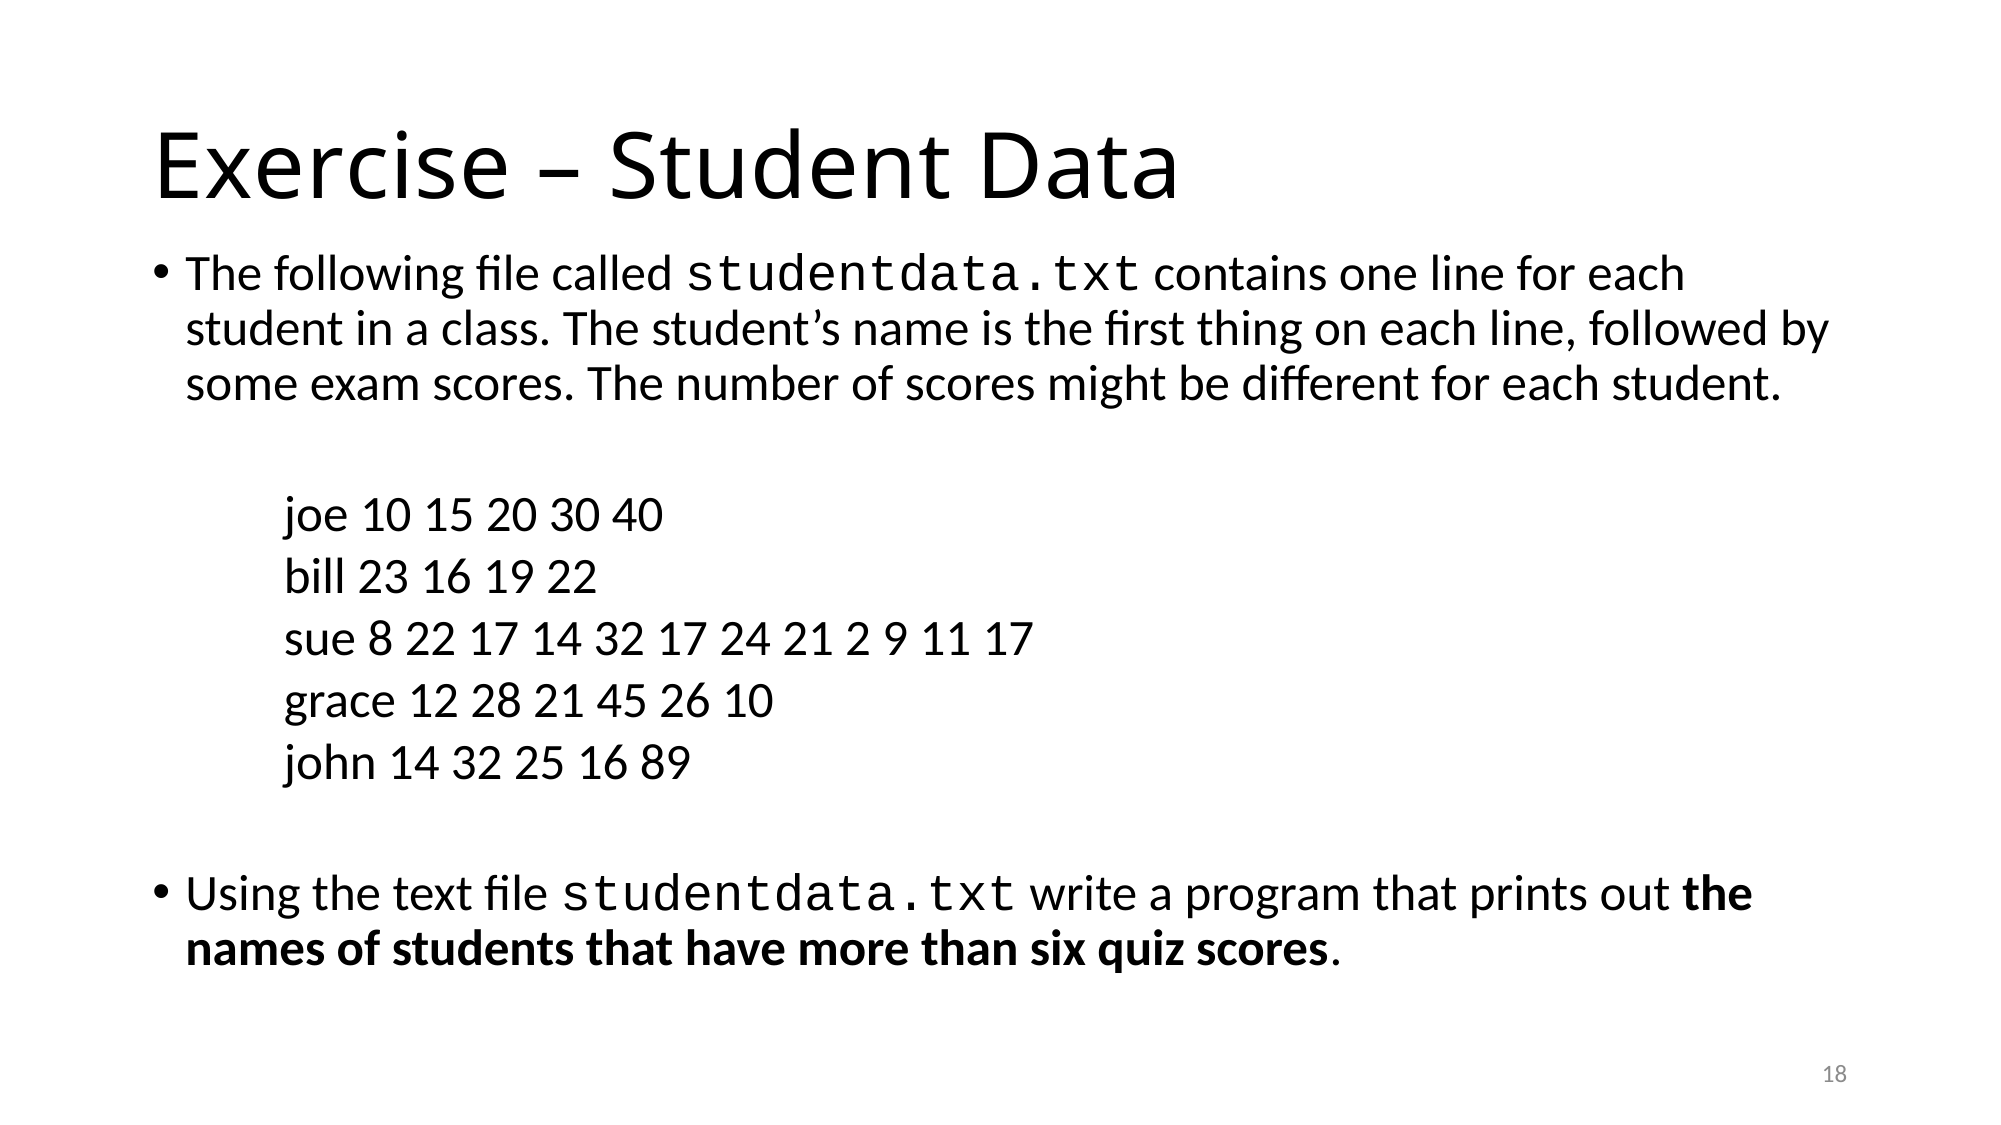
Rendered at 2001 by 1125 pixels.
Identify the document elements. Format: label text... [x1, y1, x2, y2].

title Exercise – Student Data [137, 59, 1863, 238]
list The following file called studentdata.txt contains one line for each student in a class. The student’s name is the first thing on each line, followed by some exam scores. The number of scores might be different for each student. joe 10 15 20 30 40 bill 23 16 19 22 sue 8 22 17 14 32 17 24 21 2 9 11 17 grace 12 28 21 45 26 10 john 14 32 25 16 89 Using the text file studentdata.txt write a program that prints out the names of students that have more than six quiz scores. [137, 238, 1863, 1046]
slide_number 18 [1412, 1042, 1863, 1103]
